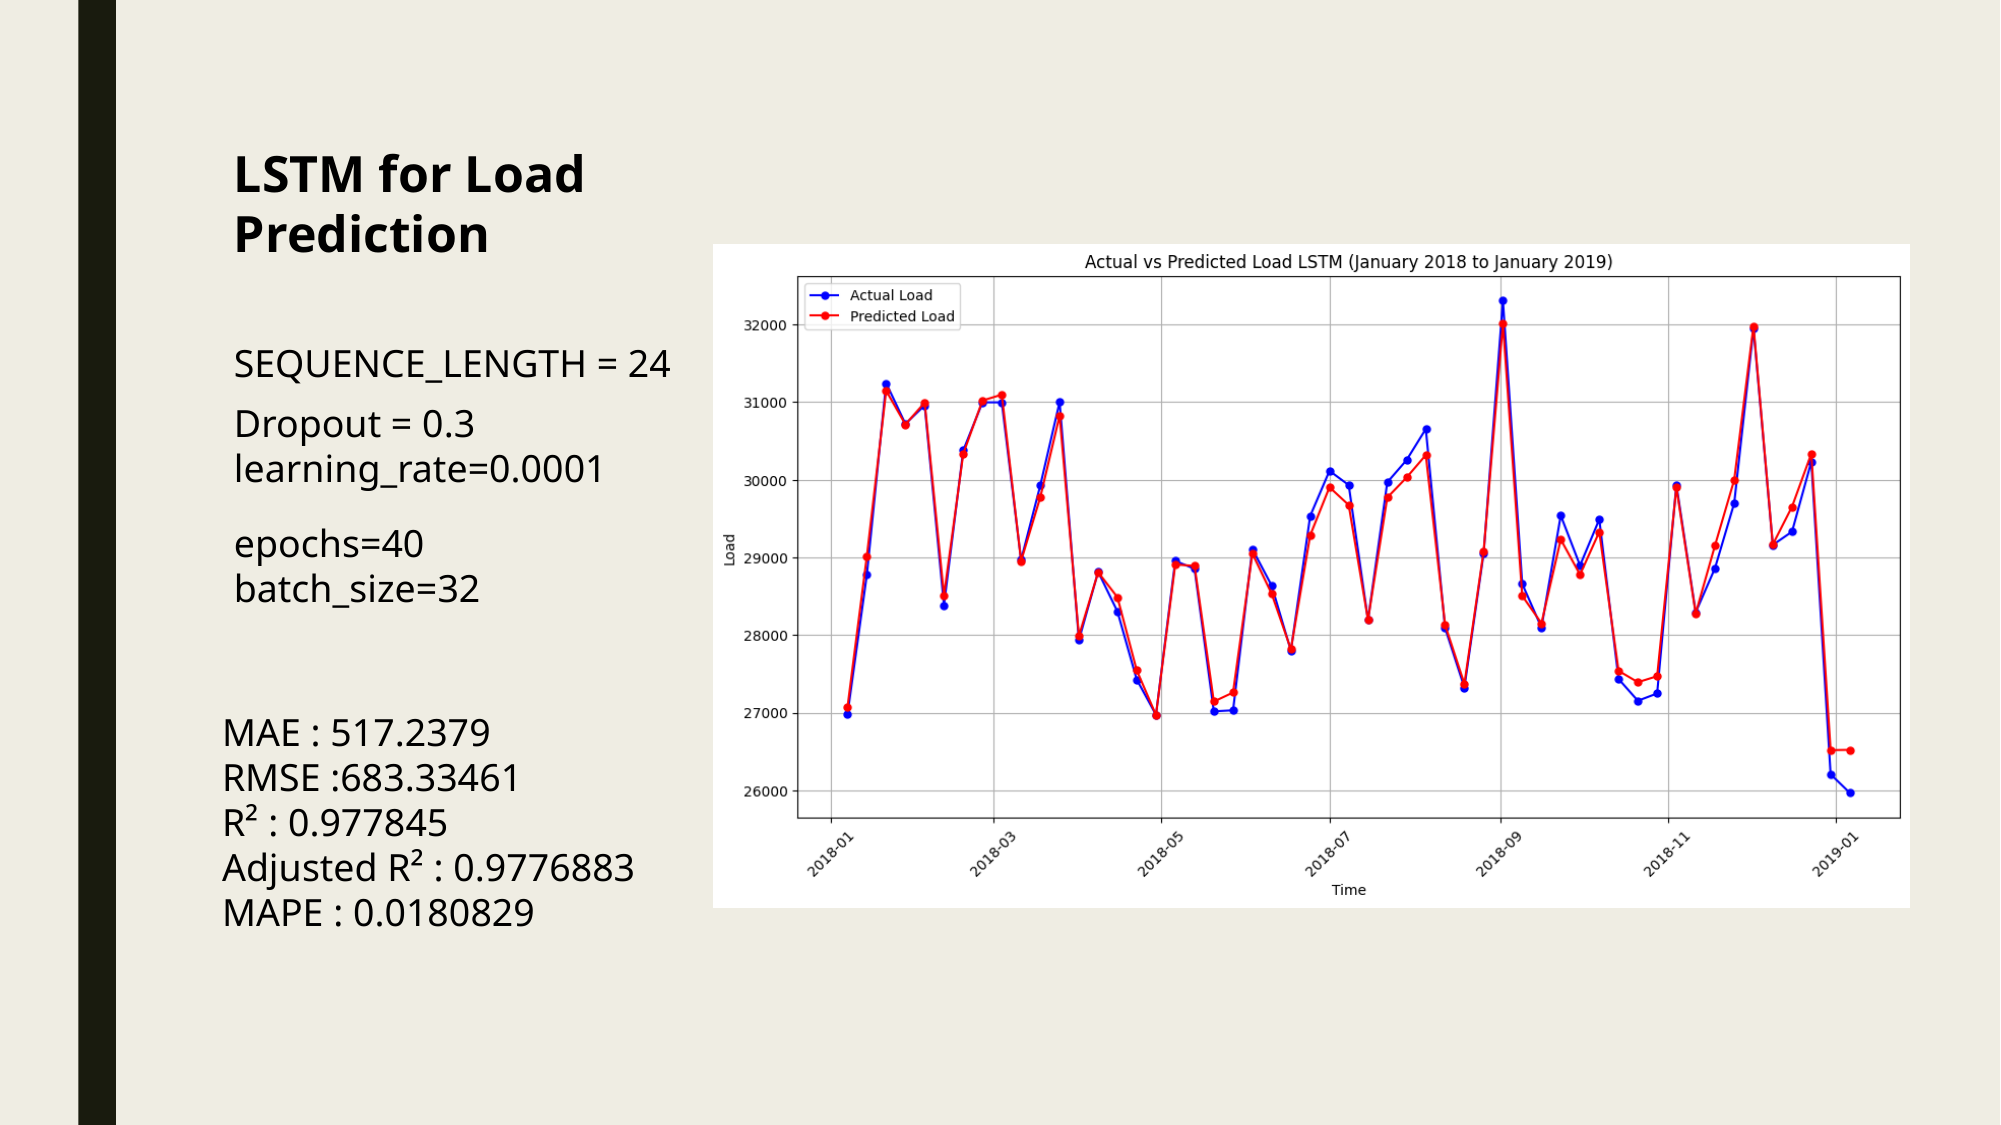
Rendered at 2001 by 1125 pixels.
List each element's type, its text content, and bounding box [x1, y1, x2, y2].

text_box SEQUENCE_LENGTH = 24 Dropout = 0.3 learning_rate=0.0001 epochs=40 batch_size=32 [219, 332, 689, 662]
text_box MAE : 517.2379 RMSE :683.33461 R² : 0.977845 Adjusted R² : 0.9776883 MAPE : 0.0180829 [207, 701, 798, 987]
text_box LSTM for Load Prediction [219, 135, 834, 271]
picture [712, 244, 1910, 909]
